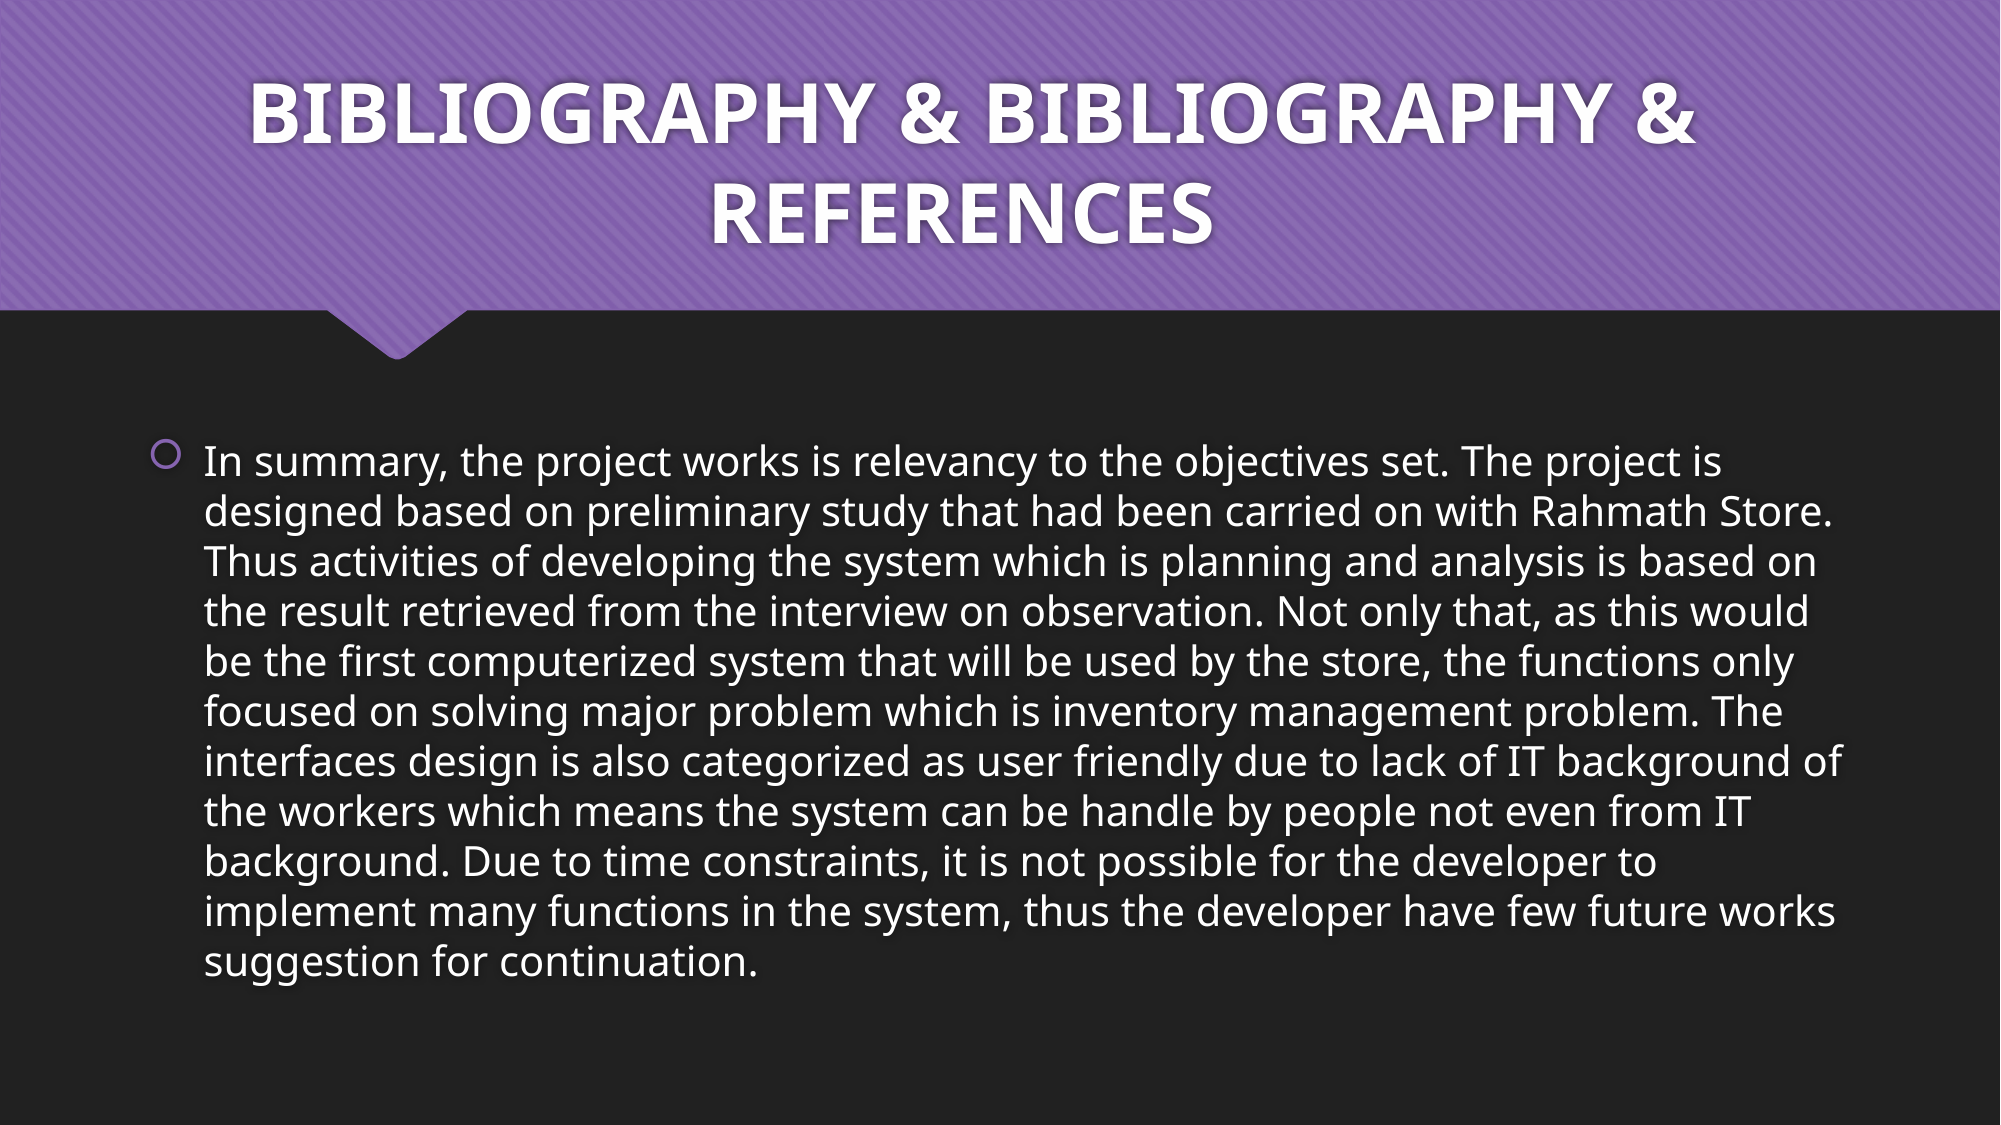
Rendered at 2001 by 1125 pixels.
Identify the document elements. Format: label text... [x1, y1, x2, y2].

title BIBLIOGRAPHY & BIBLIOGRAPHY & REFERENCES [105, 108, 1840, 268]
list In summary, the project works is relevancy to the objectives set. The project is designed based on preliminary study that had been carried on with Rahmath Store. Thus activities of developing the system which is planning and analysis is based on the result retrieved from the interview on observation. Not only that, as this would be the first computerized system that will be used by the store, the functions only focused on solving major problem which is inventory management problem. The interfaces design is also categorized as user friendly due to lack of IT background of the workers which means the system can be handle by people not even from IT background. Due to time constraints, it is not possible for the developer to implement many functions in the system, thus the developer have few future works suggestion for continuation. [132, 411, 1864, 1008]
